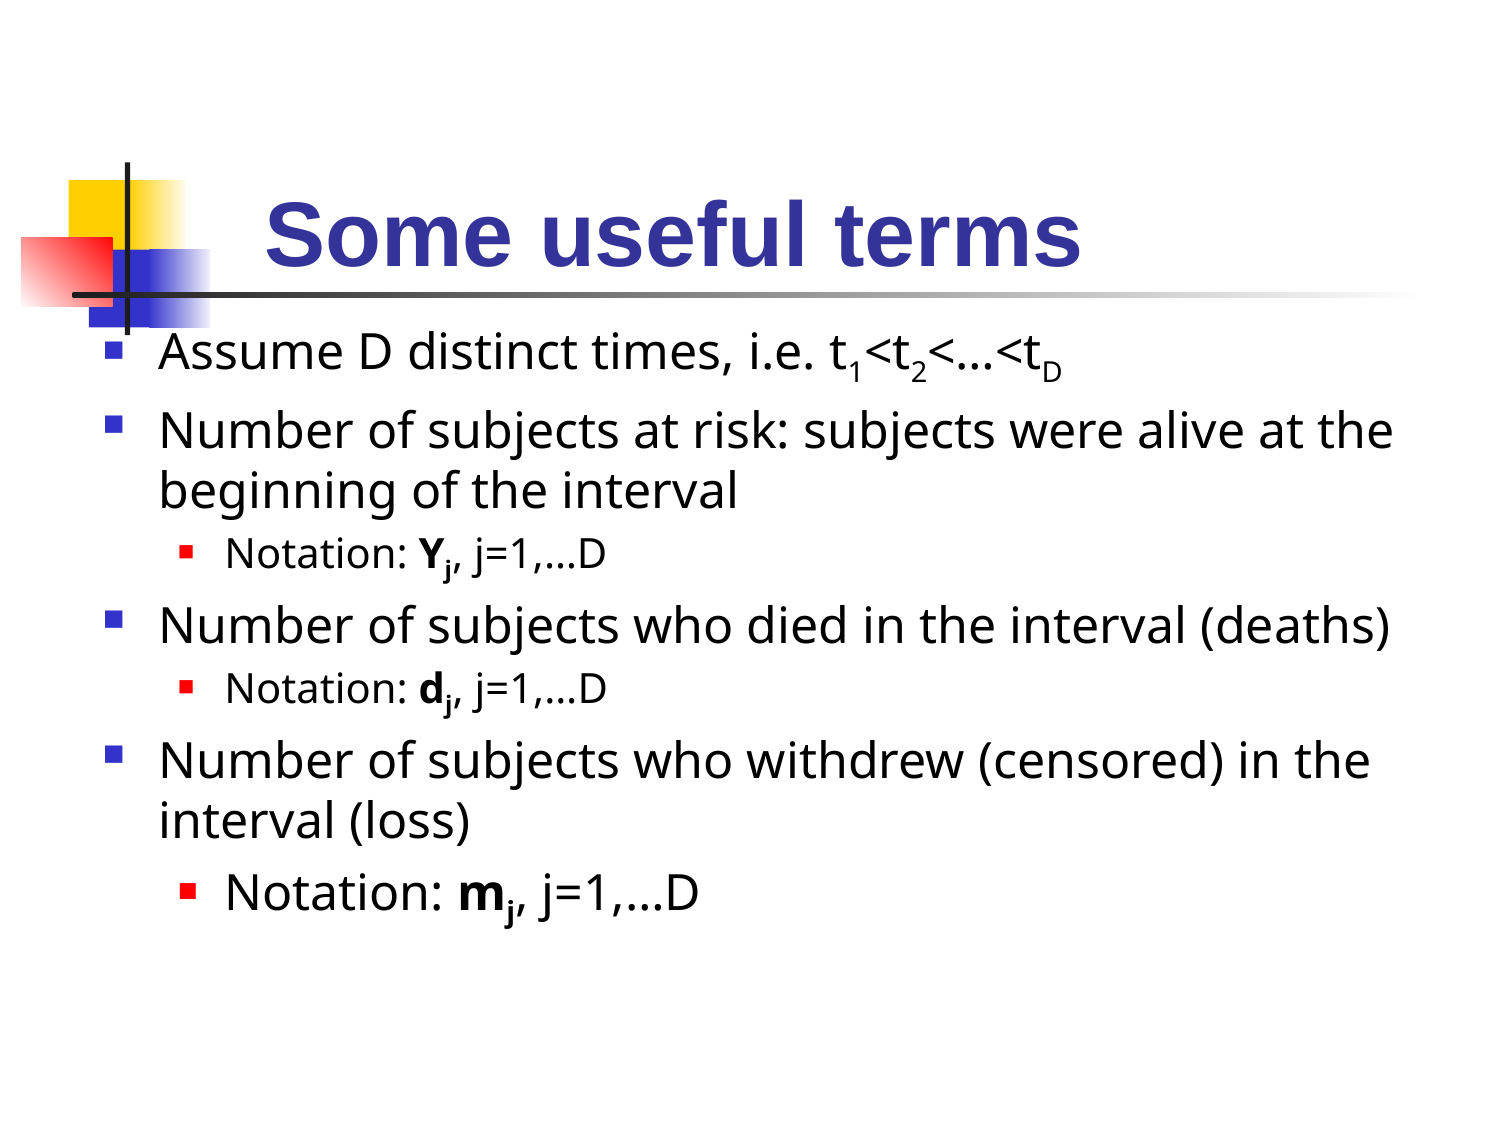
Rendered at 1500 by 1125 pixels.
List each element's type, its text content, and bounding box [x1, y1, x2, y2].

list Assume D distinct times, i.e. t1<t2<…<tD Number of subjects at risk: subjects were alive at the beginning of the interval Notation: Yj, j=1,…D Number of subjects who died in the interval (deaths) Notation: dj, j=1,…D Number of subjects who withdrew (censored) in the interval (loss) Notation: mj, j=1,…D [87, 312, 1438, 1106]
title Some useful terms [24, 137, 1376, 293]
